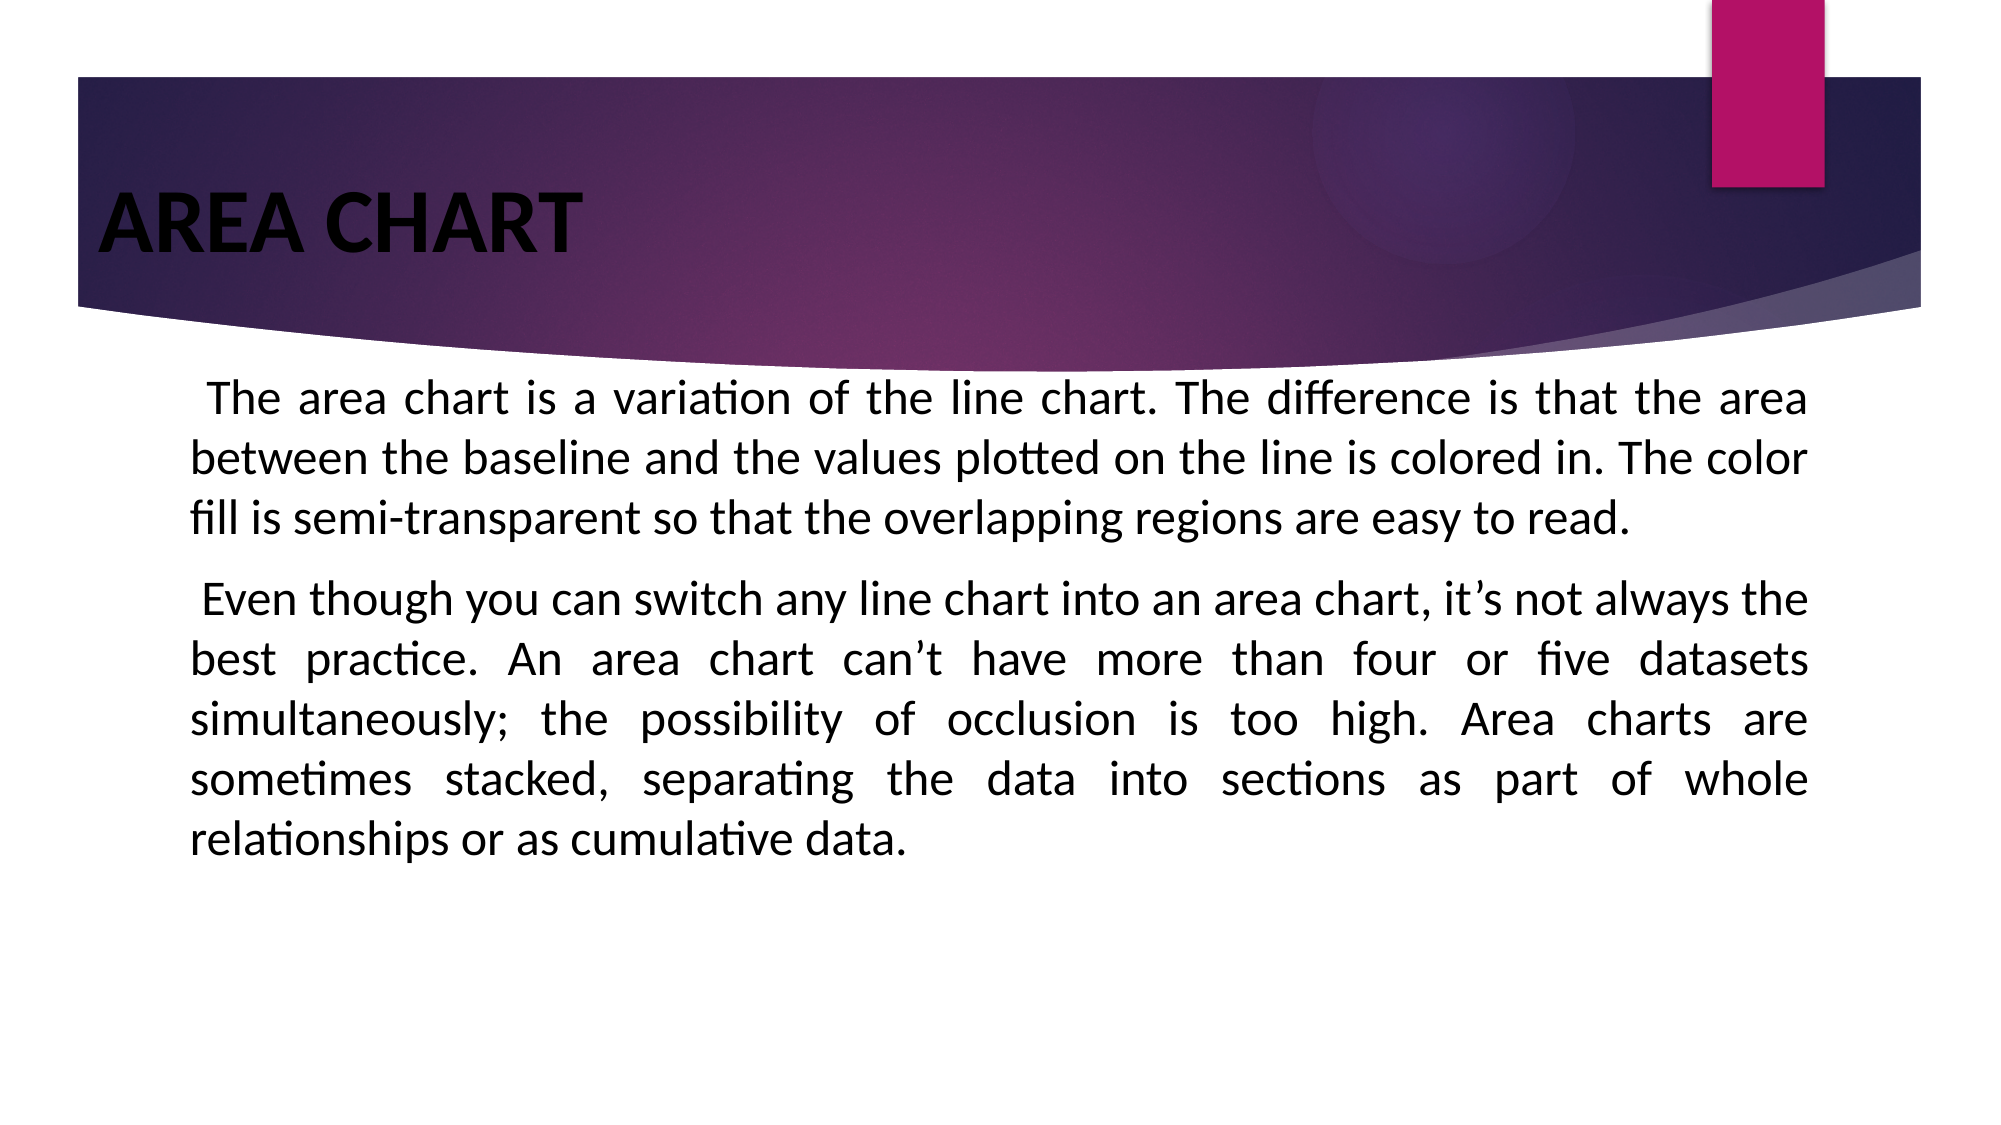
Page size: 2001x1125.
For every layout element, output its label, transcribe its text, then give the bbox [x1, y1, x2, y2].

title AREA CHART [83, 157, 1521, 274]
list The area chart is a variation of the line chart. The difference is that the area between the baseline and the values plotted on the line is colored in. The color fill is semi-transparent so that the overlapping regions are easy to read. Even though you can switch any line chart into an area chart, it’s not always the best practice. An area chart can’t have more than four or five datasets simultaneously; the possibility of occlusion is too high. Area charts are sometimes stacked, separating the data into sections as part of whole relationships or as cumulative data. [174, 356, 1825, 950]
